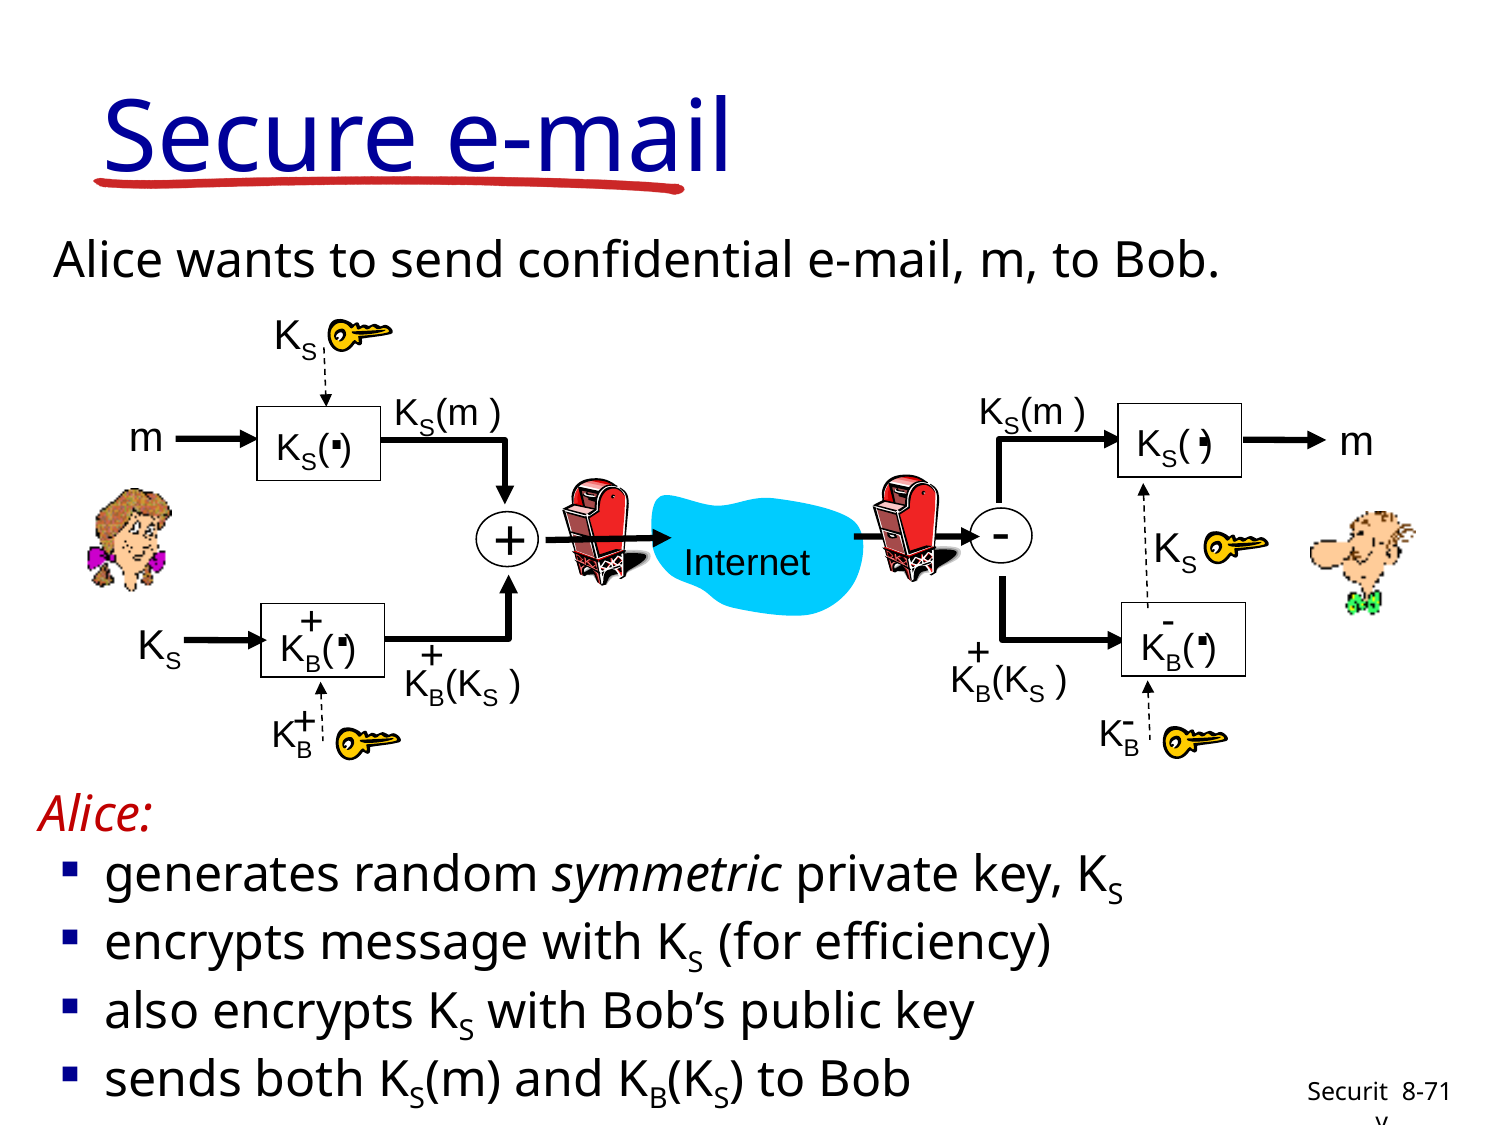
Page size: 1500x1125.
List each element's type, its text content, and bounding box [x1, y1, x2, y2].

footer Security [1284, 1067, 1403, 1110]
text_box Alice: generates random symmetric private key, KS encrypts message with KS (for efficiency) also encrypts KS with Bob’s public key sends both KS(m) and KB(KS) to Bob [24, 774, 1139, 1122]
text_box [84, 300, 1416, 765]
picture [90, 170, 691, 200]
text_box 8-71 [1387, 1068, 1500, 1113]
title Secure e-mail [87, 37, 1363, 225]
text_box Alice wants to send confidential e-mail, m, to Bob. [25, 219, 1237, 295]
